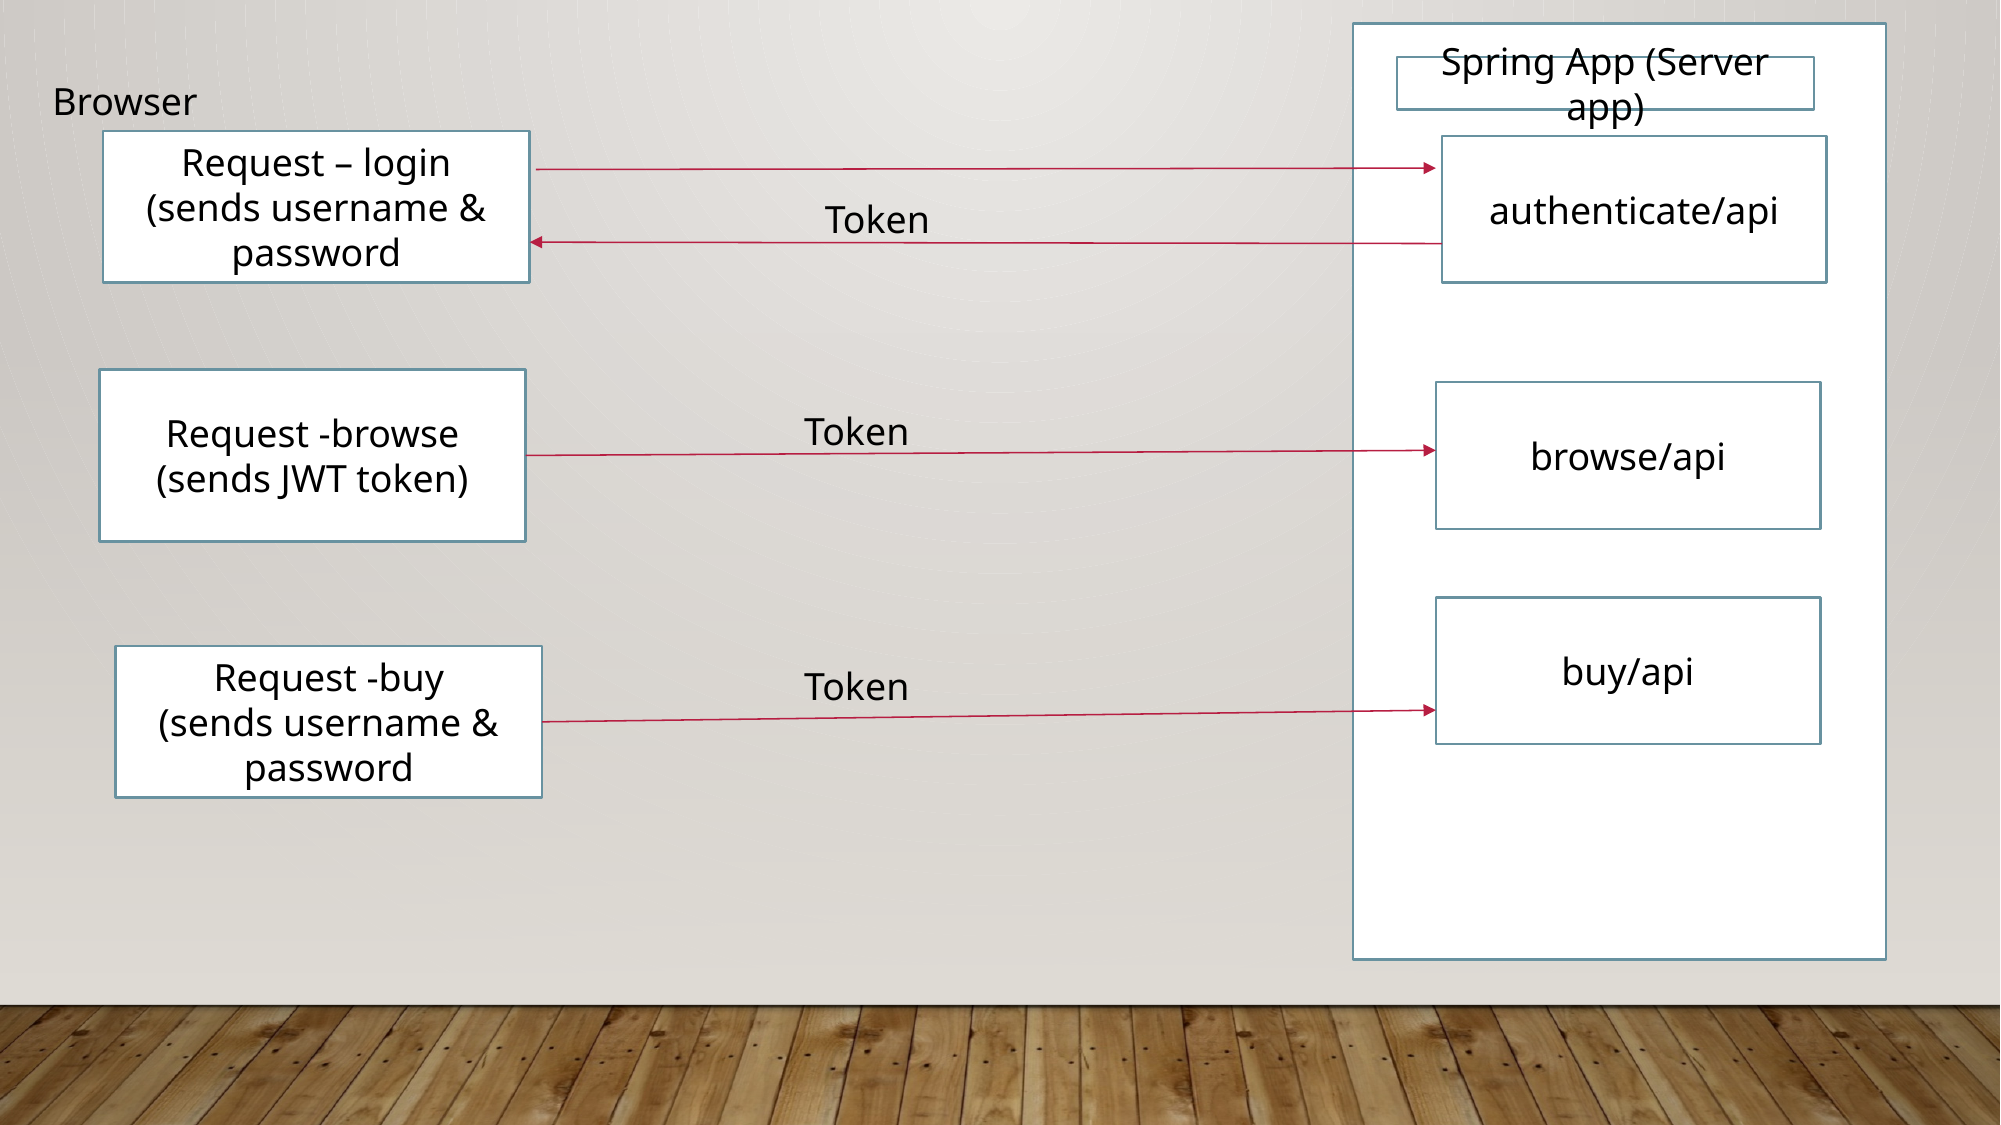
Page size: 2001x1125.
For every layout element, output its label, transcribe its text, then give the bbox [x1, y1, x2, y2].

text_box browse/api [1435, 381, 1822, 530]
text_box Token [810, 189, 1103, 241]
text_box Request – login (sends username & password [102, 130, 531, 284]
text_box Token [789, 456, 1082, 461]
text_box Token [810, 244, 1103, 249]
text_box Browser [37, 70, 718, 130]
text_box authenticate/api [1441, 135, 1828, 284]
text_box Request -browse (sends JWT token) [98, 368, 527, 543]
text_box Token [789, 400, 1082, 450]
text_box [525, 450, 1437, 456]
text_box Request -buy (sends username & password [114, 645, 543, 799]
picture [0, 1005, 2000, 1125]
text_box Token [789, 655, 1082, 709]
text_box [541, 709, 1437, 722]
text_box buy/api [1435, 596, 1822, 745]
text_box [1352, 22, 1887, 961]
text_box Spring App (Server app) [1396, 56, 1815, 111]
